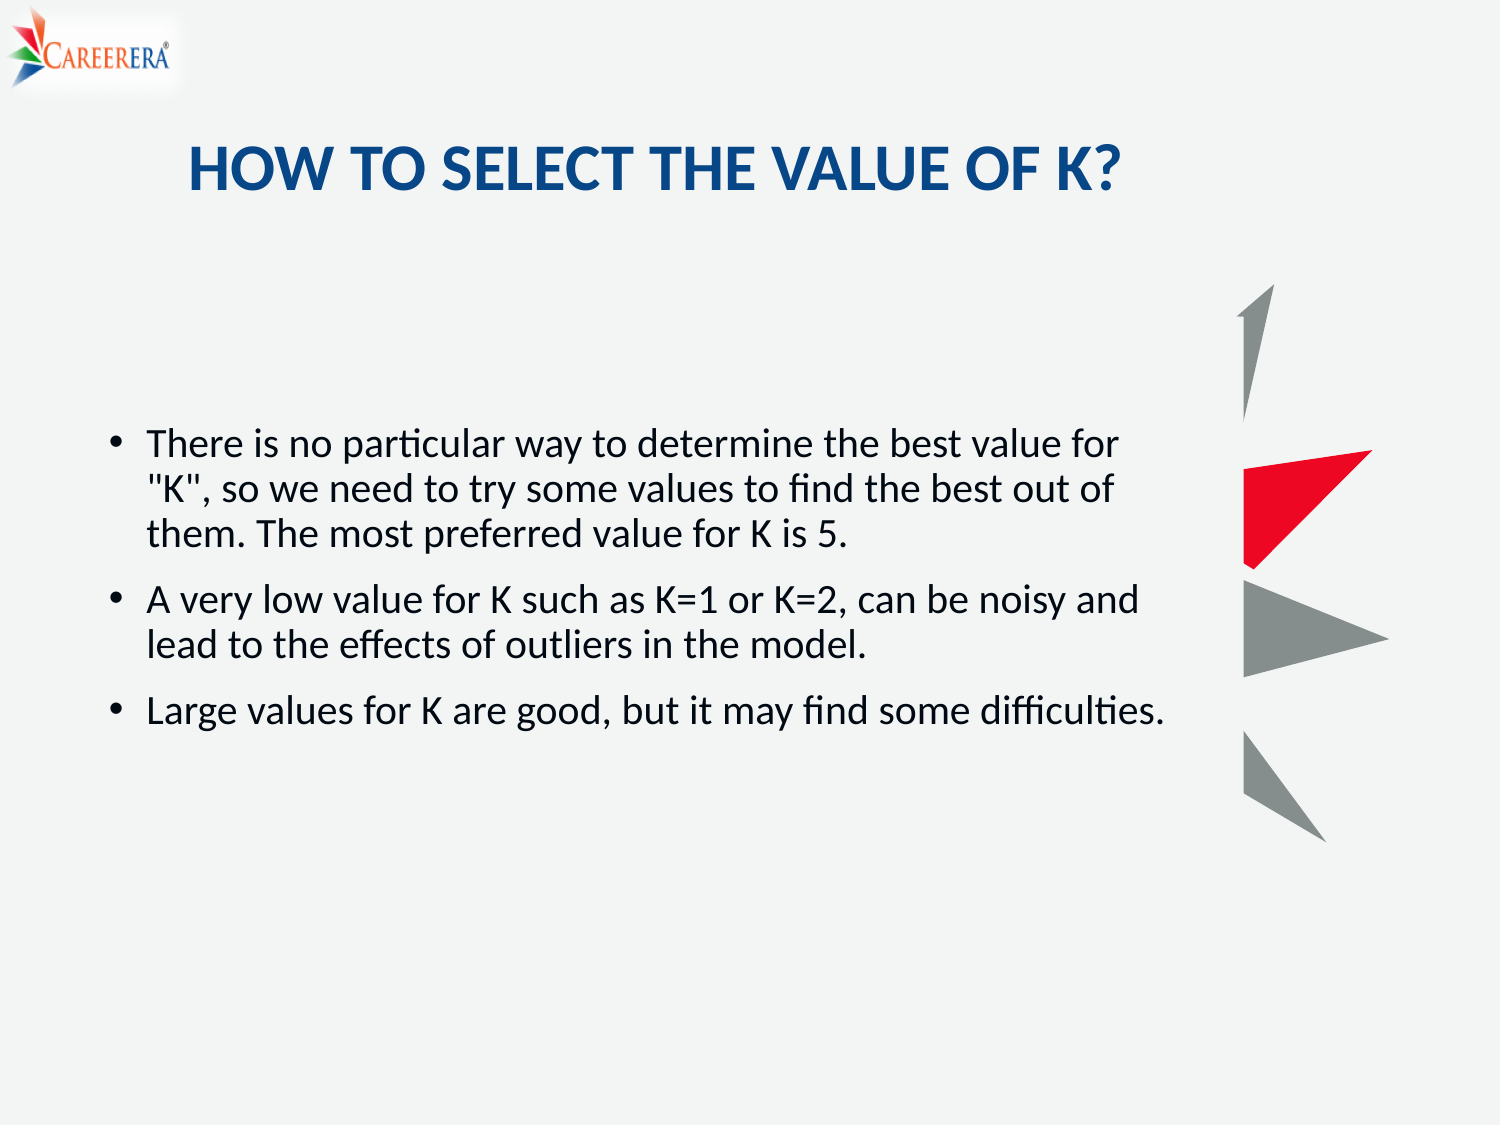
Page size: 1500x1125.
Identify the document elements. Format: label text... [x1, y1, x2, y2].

title HOW TO SELECT THE VALUE OF K? [99, 59, 1213, 278]
list There is no particular way to determine the best value for "K", so we need to try some values to find the best out of them. The most preferred value for K is 5. A very low value for K such as K=1 or K=2, can be noisy and lead to the effects of outliers in the model. Large values for K are good, but it may find some difficulties. [93, 222, 1207, 1008]
picture [0, 0, 196, 108]
